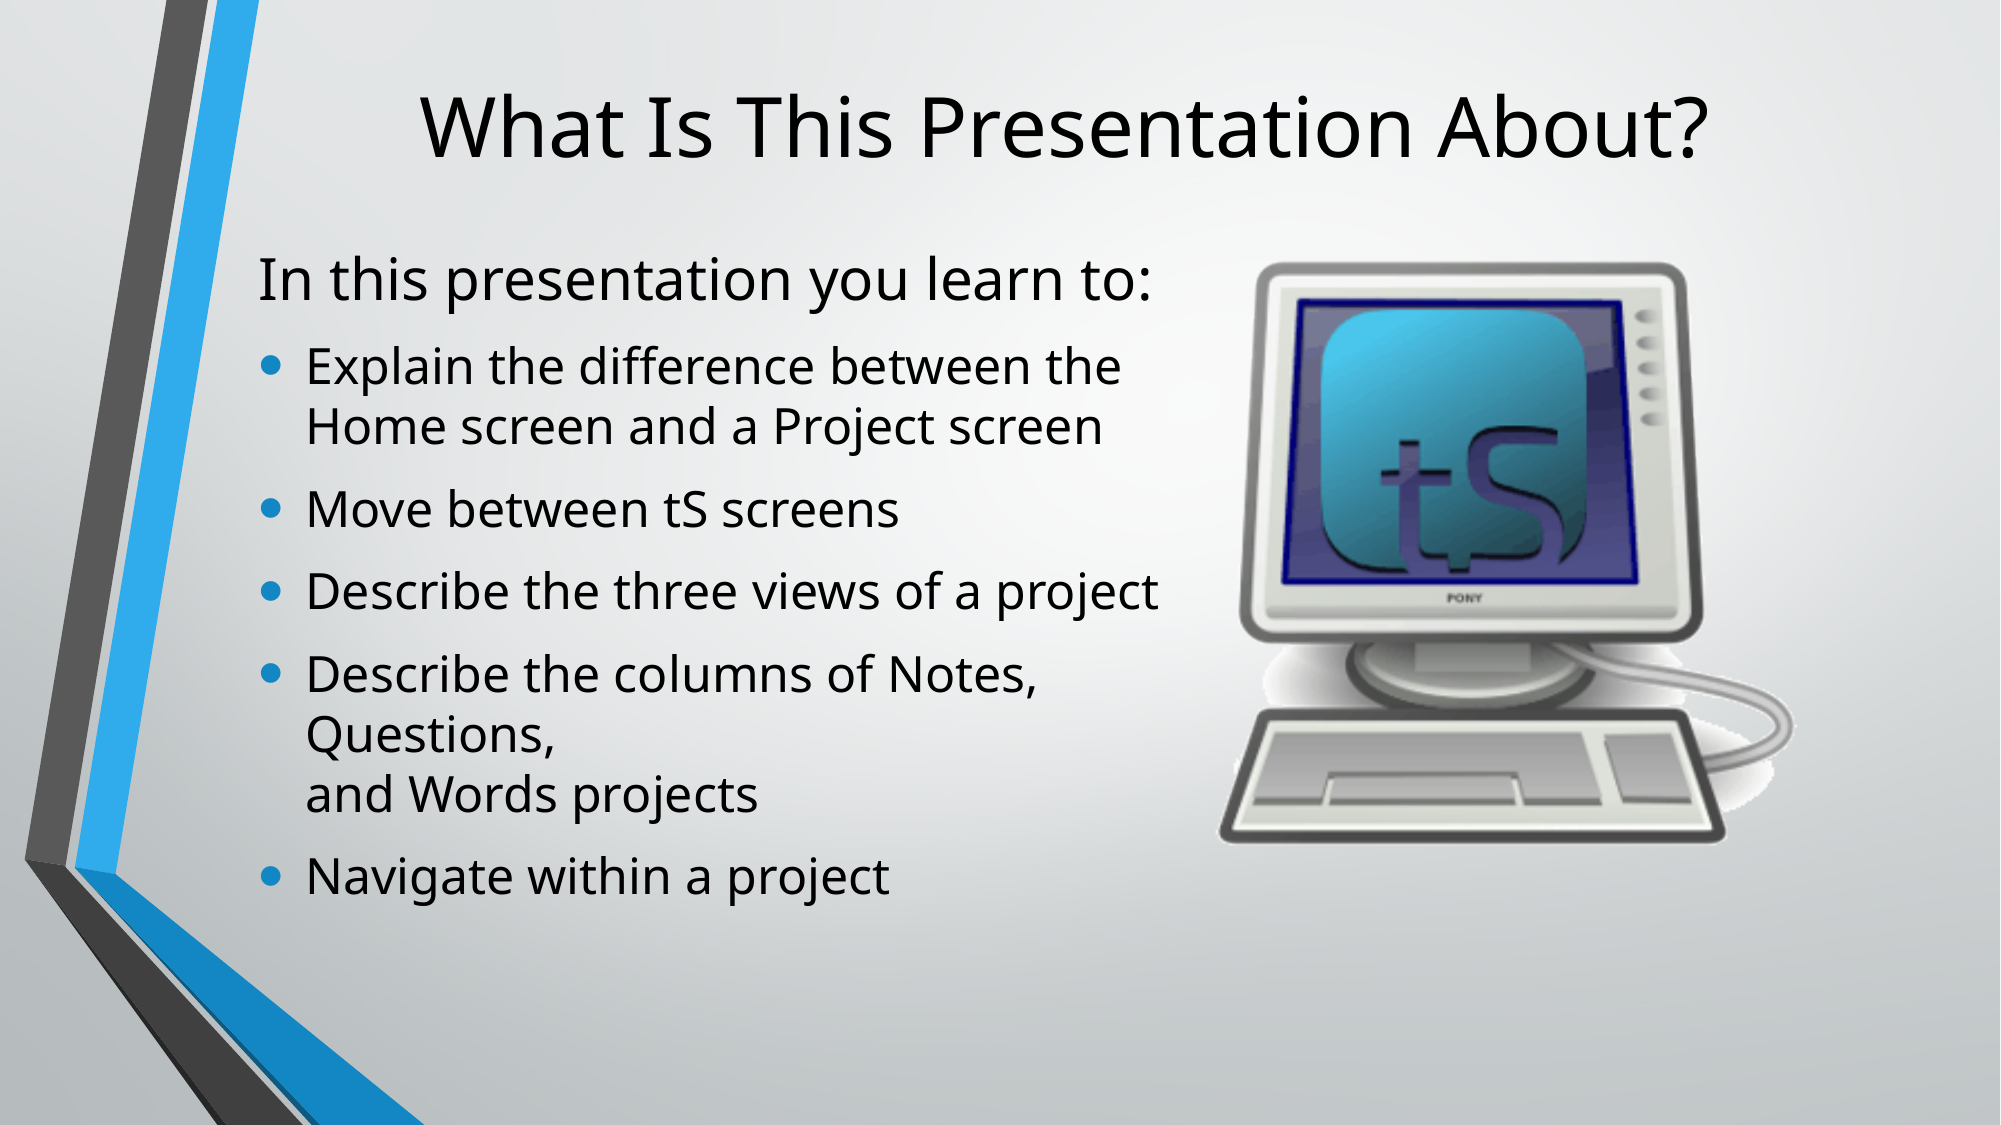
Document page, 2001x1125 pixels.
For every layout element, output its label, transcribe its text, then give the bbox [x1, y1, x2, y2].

title What Is This Presentation About? [243, 50, 1887, 198]
list In this presentation you learn to: Explain the difference between the Home screen and a Project screen Move between tS screens Describe the three views of a project Describe the columns of Notes, Questions, and Words projects Navigate within a project [243, 235, 1278, 950]
picture [1201, 249, 1798, 855]
